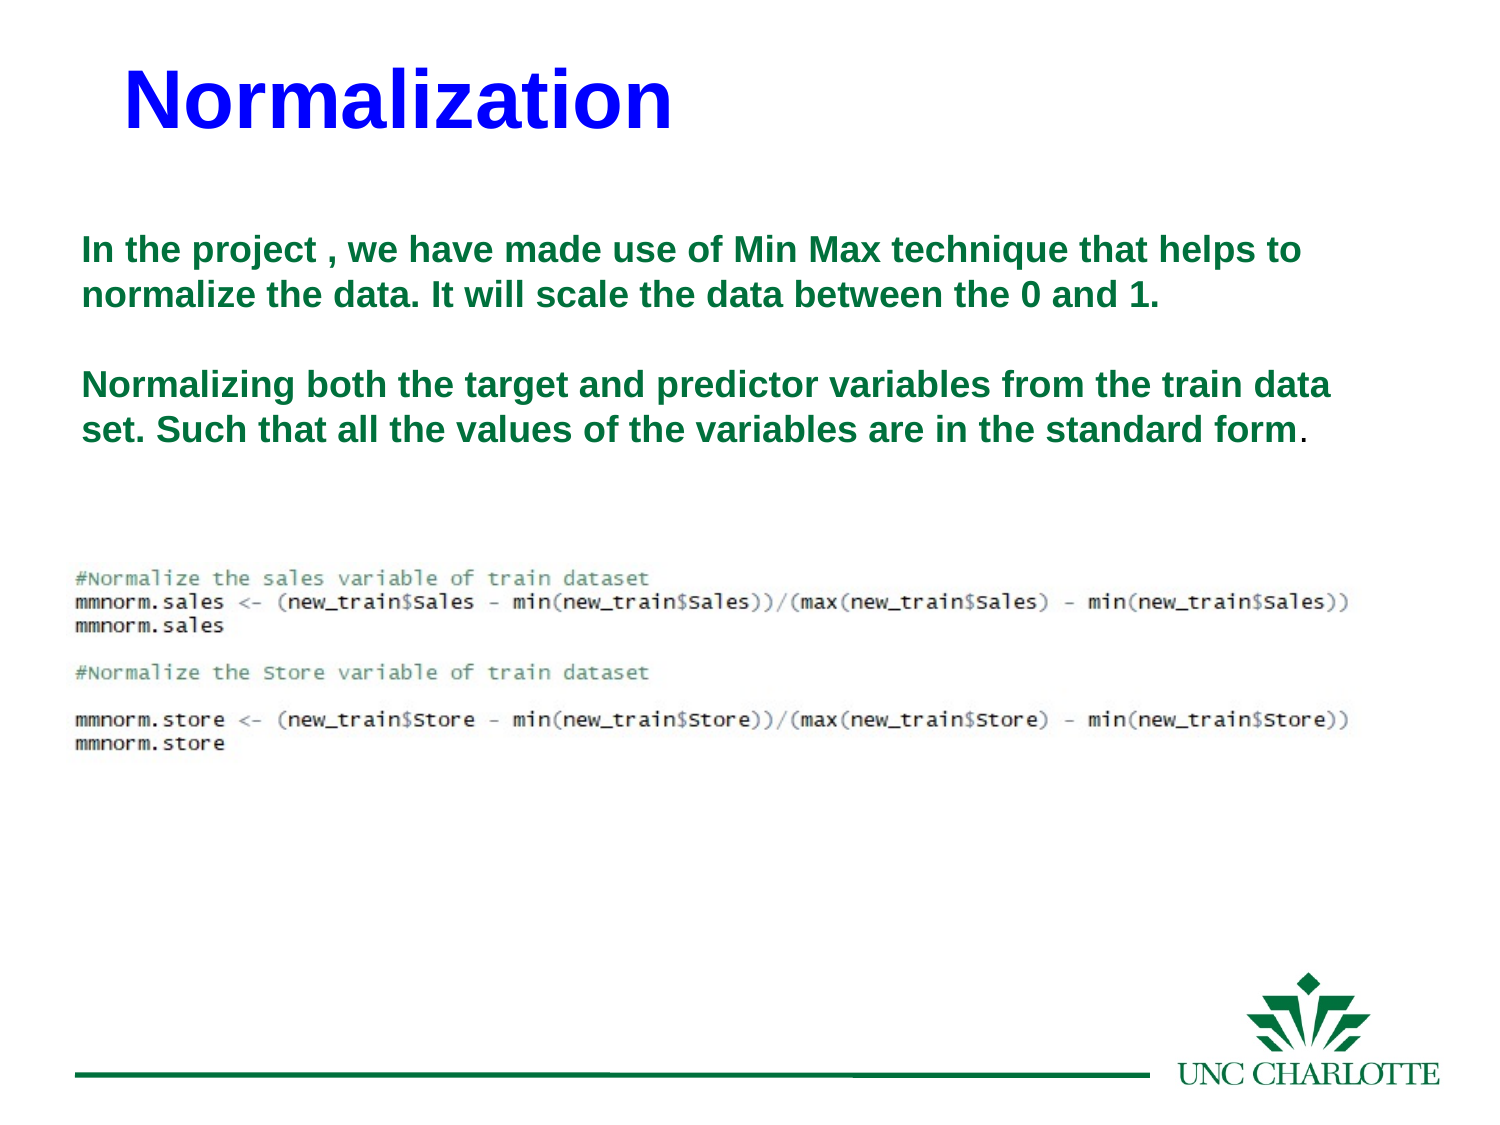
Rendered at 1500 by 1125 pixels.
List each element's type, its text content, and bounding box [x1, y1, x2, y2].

text_box In the project , we have made use of Min Max technique that helps to normalize the data. It will scale the data between the 0 and 1. Normalizing both the target and predictor variables from the train data set. Such that all the values of the variables are in the standard form. [66, 217, 1415, 457]
picture [66, 562, 1362, 766]
picture [1175, 969, 1444, 1089]
title Normalization [108, 52, 726, 138]
